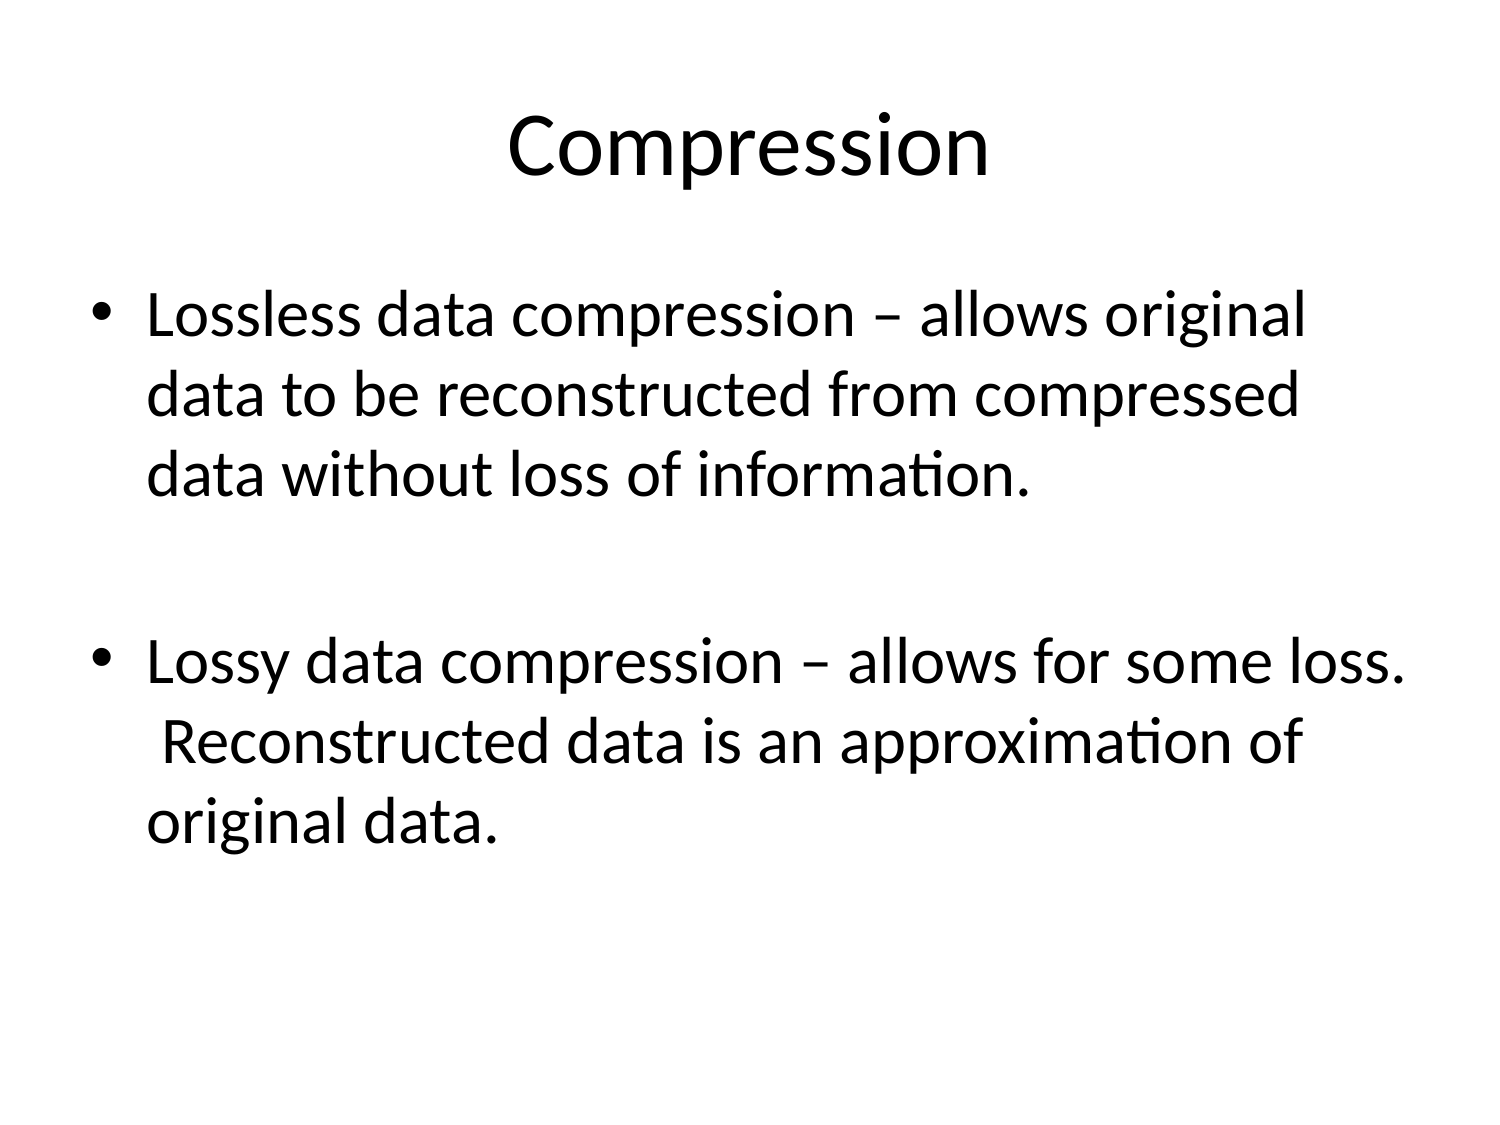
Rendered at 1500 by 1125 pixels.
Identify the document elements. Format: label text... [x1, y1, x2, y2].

list Lossless data compression – allows original data to be reconstructed from compressed data without loss of information. Lossy data compression – allows for some loss. Reconstructed data is an approximation of original data. [75, 262, 1425, 1005]
title Compression [75, 45, 1425, 233]
